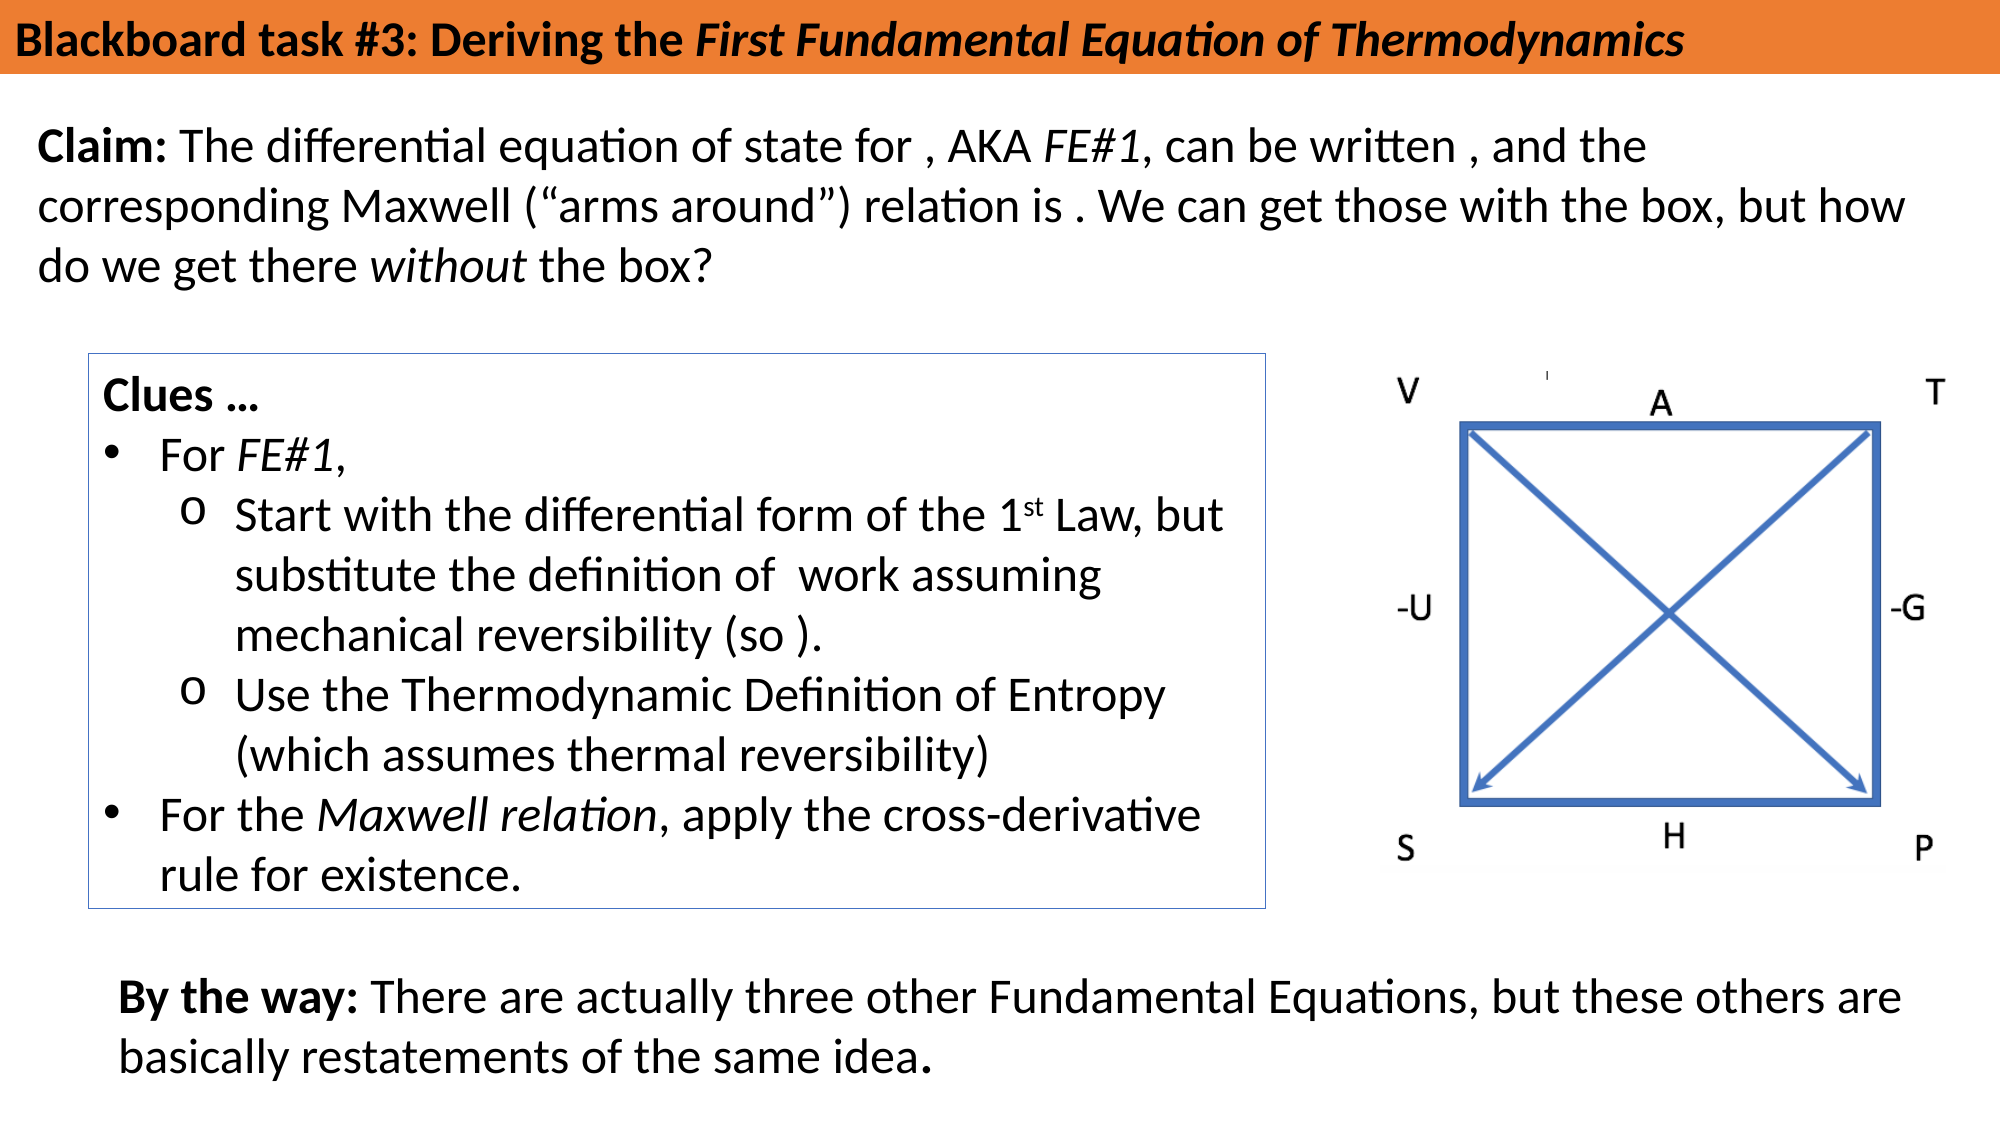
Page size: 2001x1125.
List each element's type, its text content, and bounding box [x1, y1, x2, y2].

text_box By the way: There are actually three other Fundamental Equations, but these others are basically restatements of the same idea. [103, 956, 1946, 1091]
text_box Blackboard task #3: Deriving the First Fundamental Equation of Thermodynamics [0, 0, 2000, 74]
picture [1380, 371, 1946, 873]
